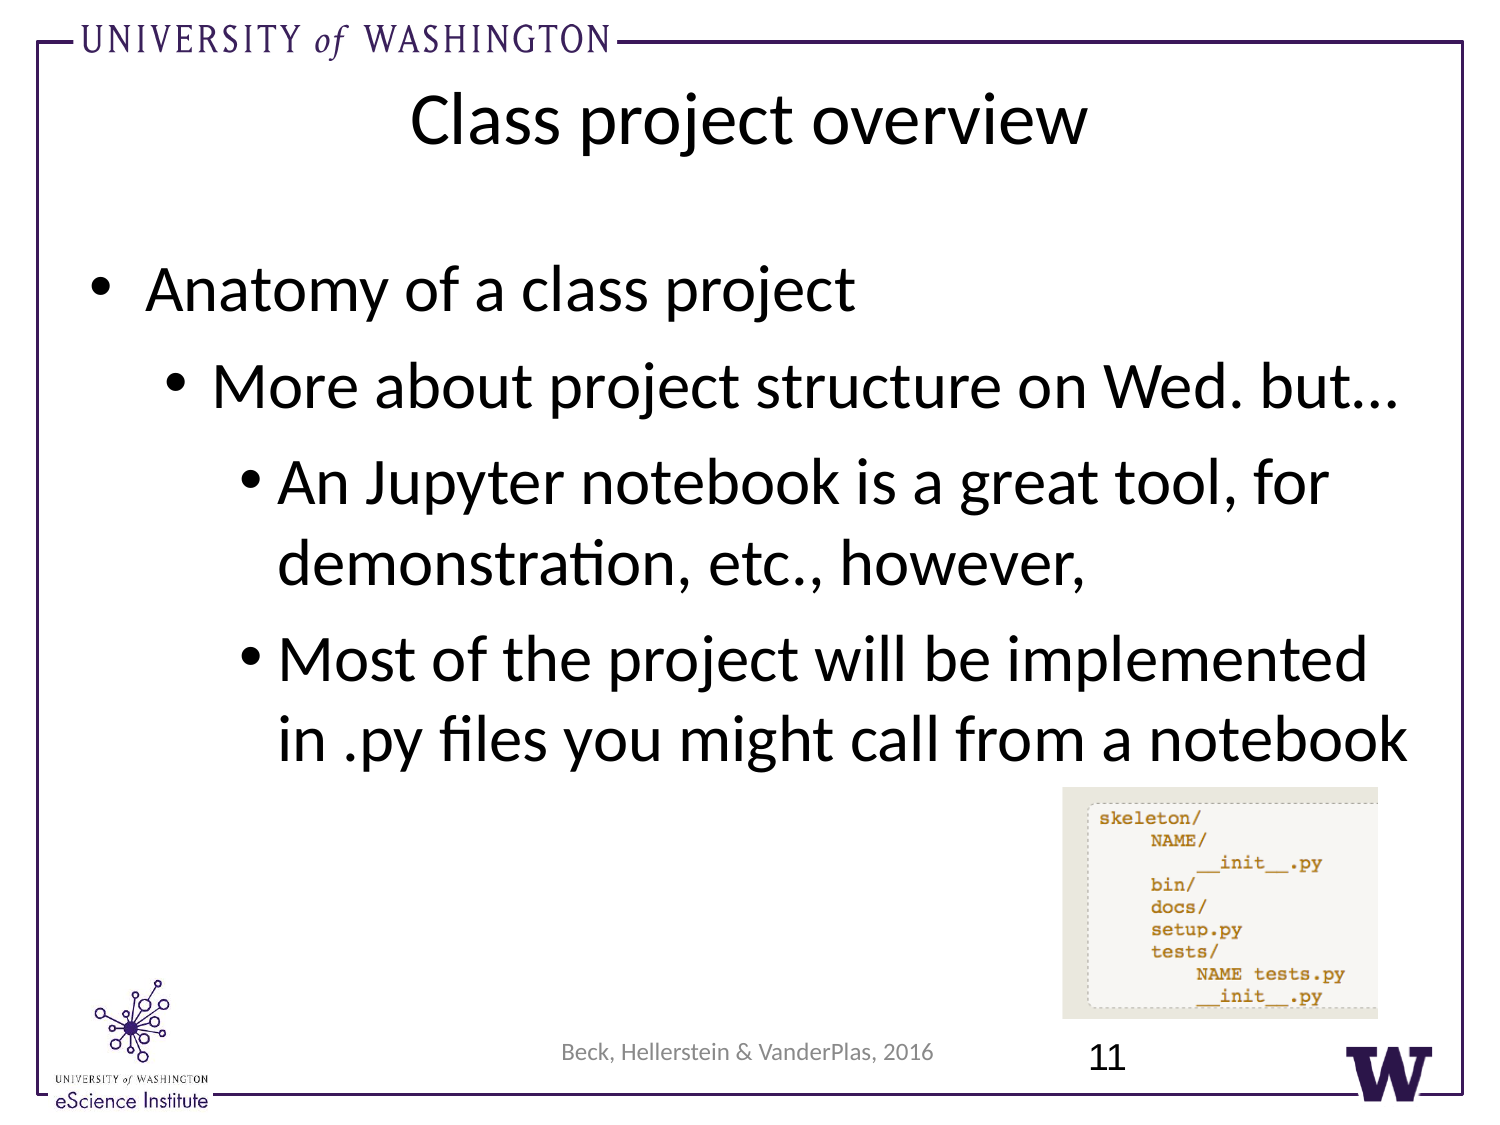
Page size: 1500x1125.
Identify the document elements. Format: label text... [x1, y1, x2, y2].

picture [81, 24, 609, 61]
picture [1062, 787, 1378, 1019]
footer Beck, Hellerstein & VanderPlas, 2016 [510, 1027, 986, 1088]
text_box Class project overview [74, 62, 1425, 200]
picture [1339, 1041, 1438, 1107]
text_box 11 [1073, 1028, 1300, 1085]
picture [48, 978, 213, 1113]
text_box Anatomy of a class project More about project structure on Wed. but… An Jupyter notebook is a great tool, for demonstration, etc., however, Most of the project will be implemented in .py files you might call from a notebook [74, 237, 1425, 948]
